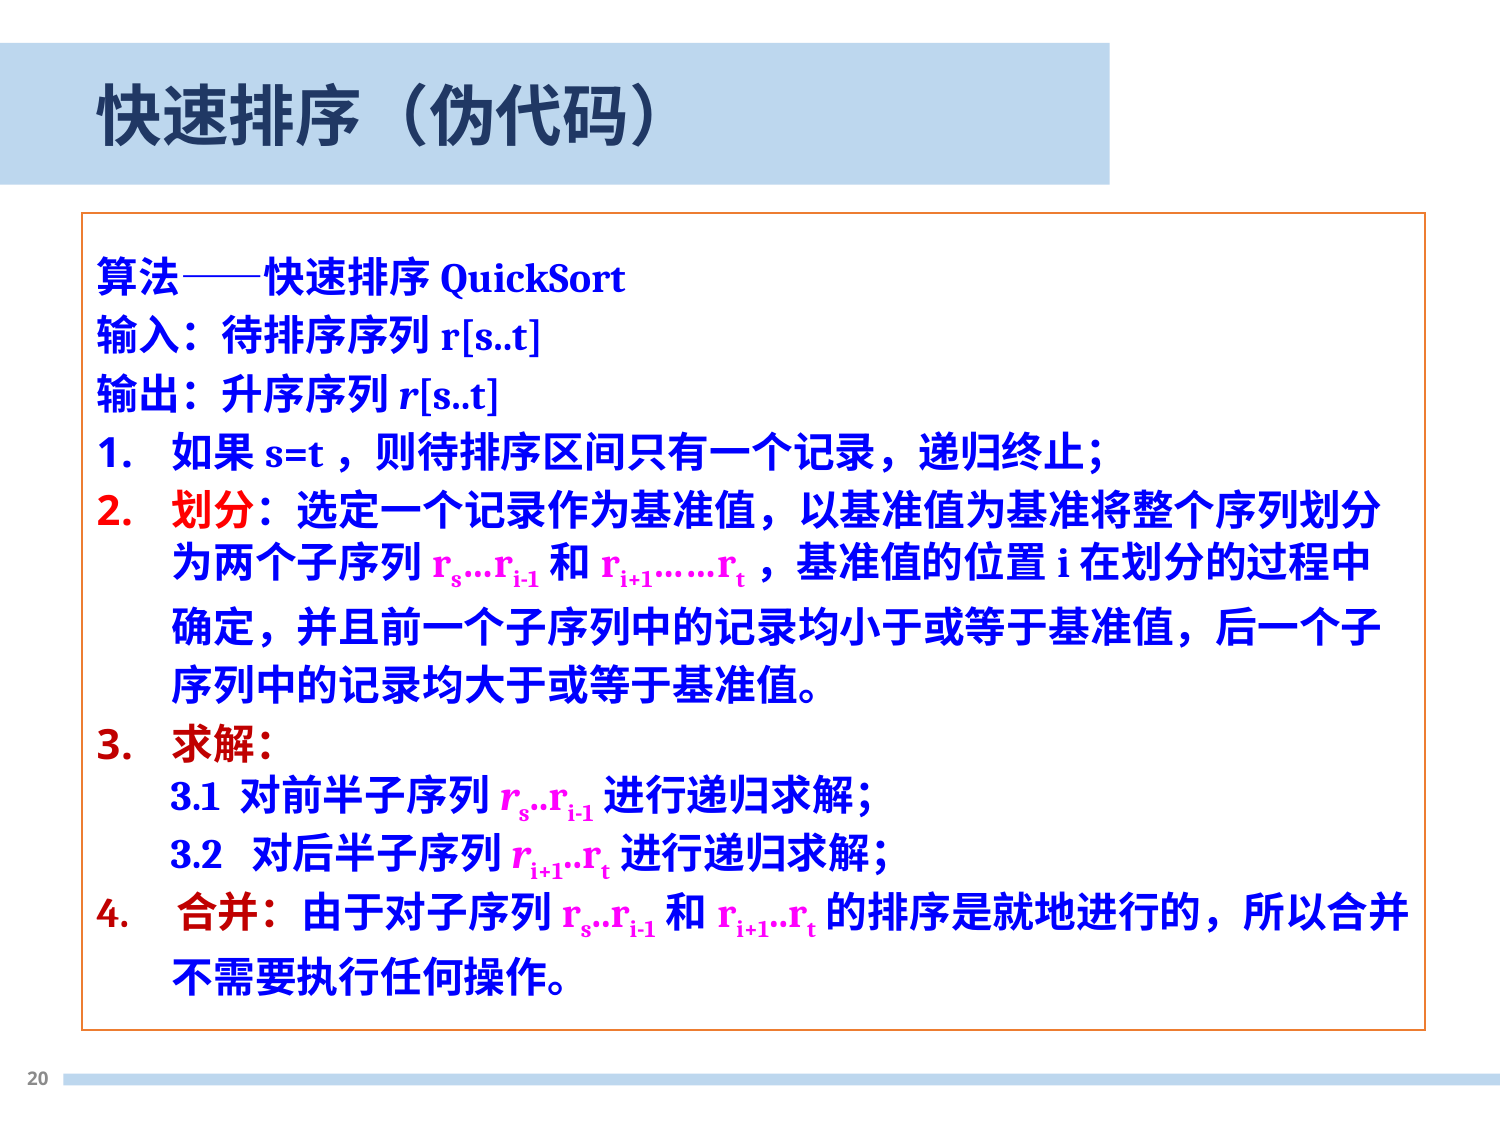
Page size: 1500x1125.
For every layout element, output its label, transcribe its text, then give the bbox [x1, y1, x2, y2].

list 快速排序（伪代码） [0, 42, 1110, 185]
slide_number 20 [0, 1049, 64, 1110]
text_box 算法——快速排序QuickSort 输入：待排序序列r[s..t] 输出：升序序列r[s..t] 如果s=t，则待排序区间只有一个记录，递归终止； 划分：选定一个记录作为基准值，以基准值为基准将整个序列划分为两个子序列rs…ri-1和ri+1……rt，基准值的位置i在划分的过程中确定，并且前一个子序列中的记录均小于或等于基准值，后一个子序列中的记录均大于或等于基准值。 求解： 3.1 对前半子序列rs..ri-1进行递归求解； 3.2 对后半子序列ri+1..rt进行递归求解； 4. 合并：由于对子序列rs..ri-1和ri+1..rt的排序是就地进行的，所以合并不需要执行任何操作。 [81, 212, 1426, 1031]
